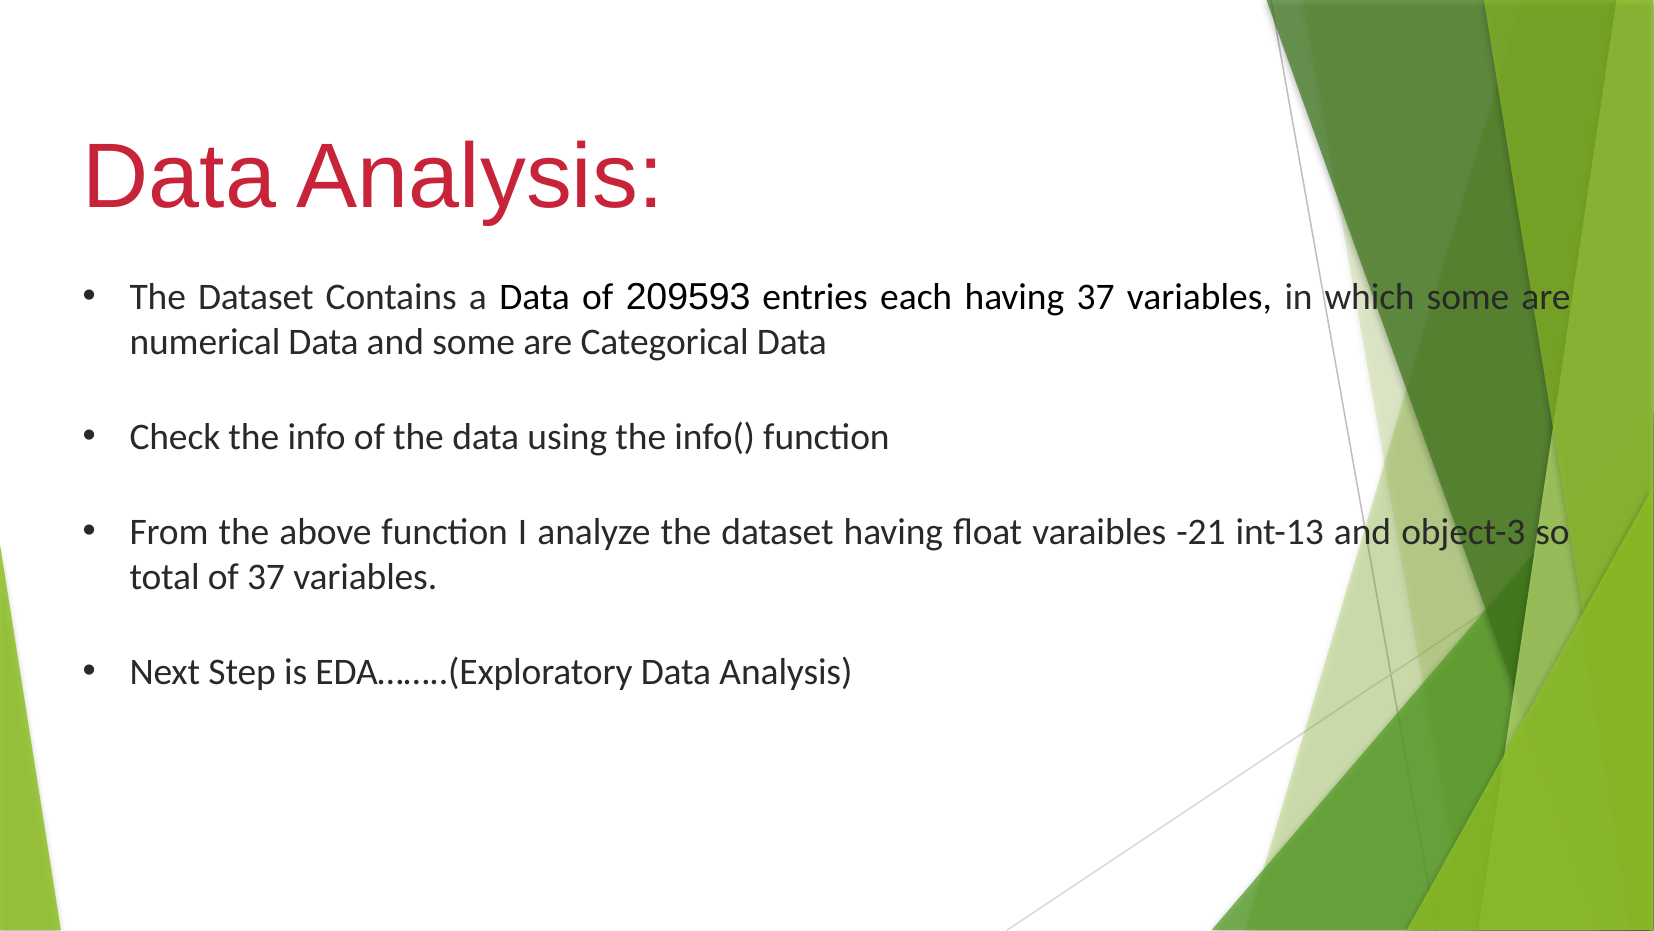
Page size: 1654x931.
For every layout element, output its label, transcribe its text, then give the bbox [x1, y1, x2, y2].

text_box The Dataset Contains a Data of 209593 entries each having 37 variables, in which some are numerical Data and some are Categorical Data Check the info of the data using the info() function From the above function I analyze the dataset having float varaibles -21 int-13 and object-3 so total of 37 variables. Next Step is EDA……..(Exploratory Data Analysis) [82, 271, 1571, 886]
text_box Data Analysis: [82, 92, 1571, 248]
